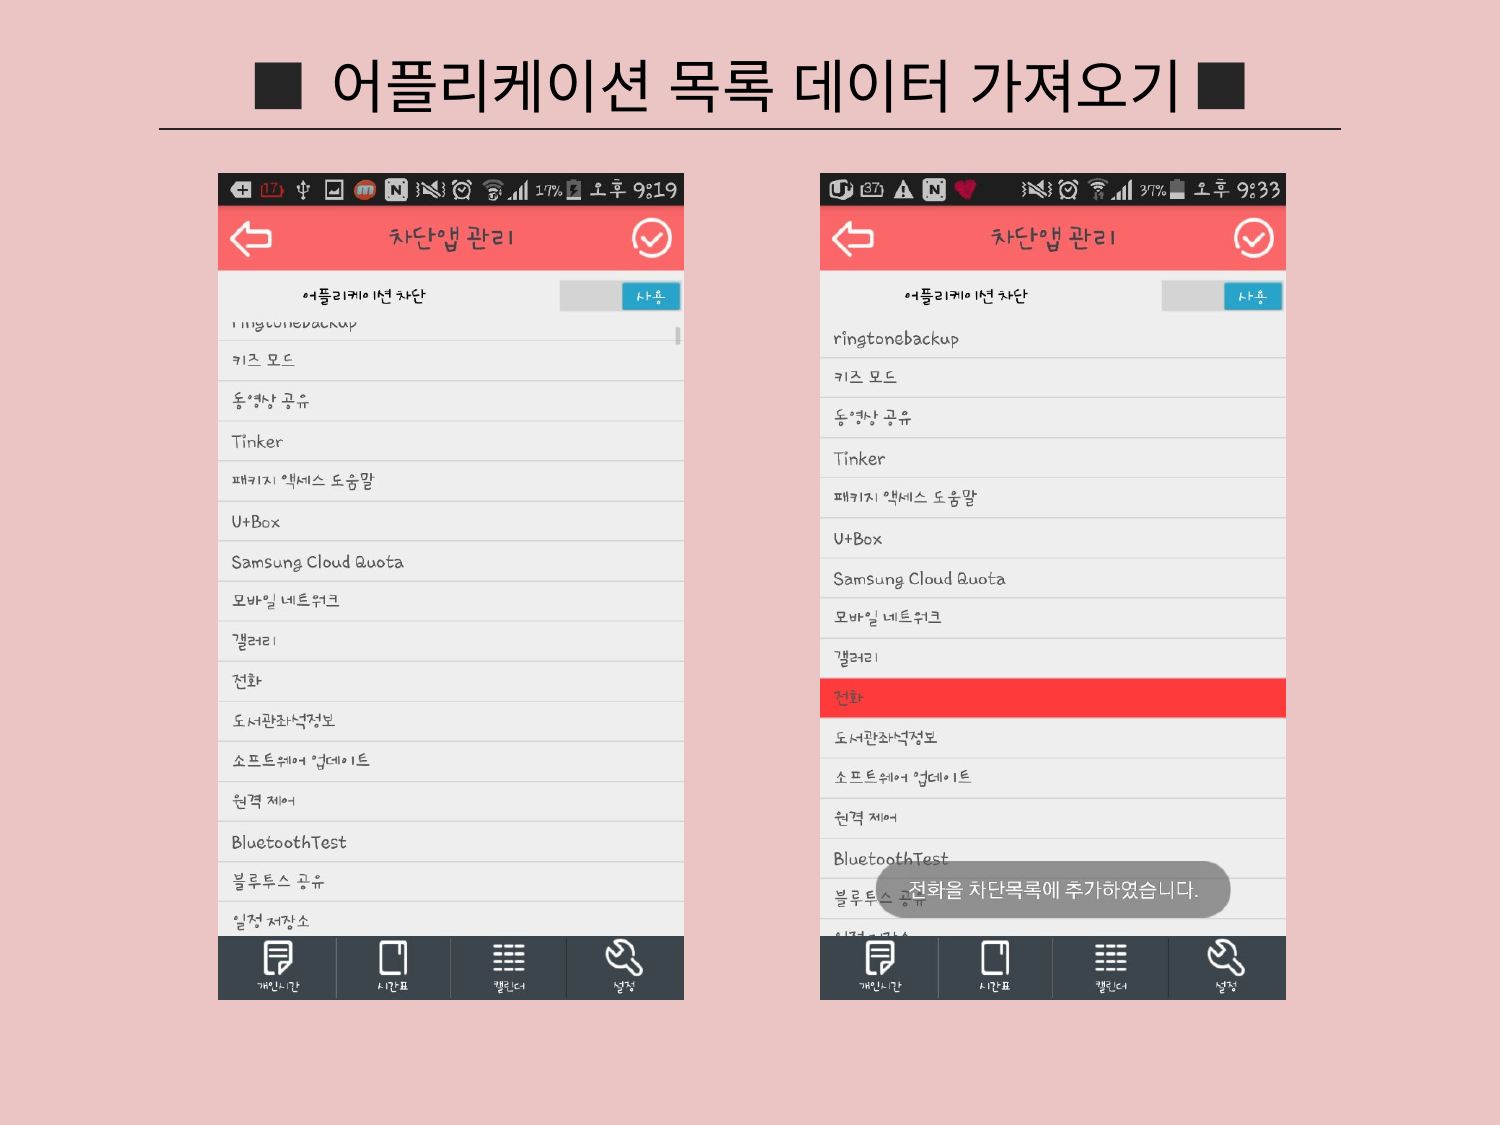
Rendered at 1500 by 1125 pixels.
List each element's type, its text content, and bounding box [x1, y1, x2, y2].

text_box ■ 어플리케이션 목록 데이터 가져오기 ■ [230, 42, 1269, 128]
picture [218, 172, 684, 1000]
picture [820, 172, 1286, 1000]
